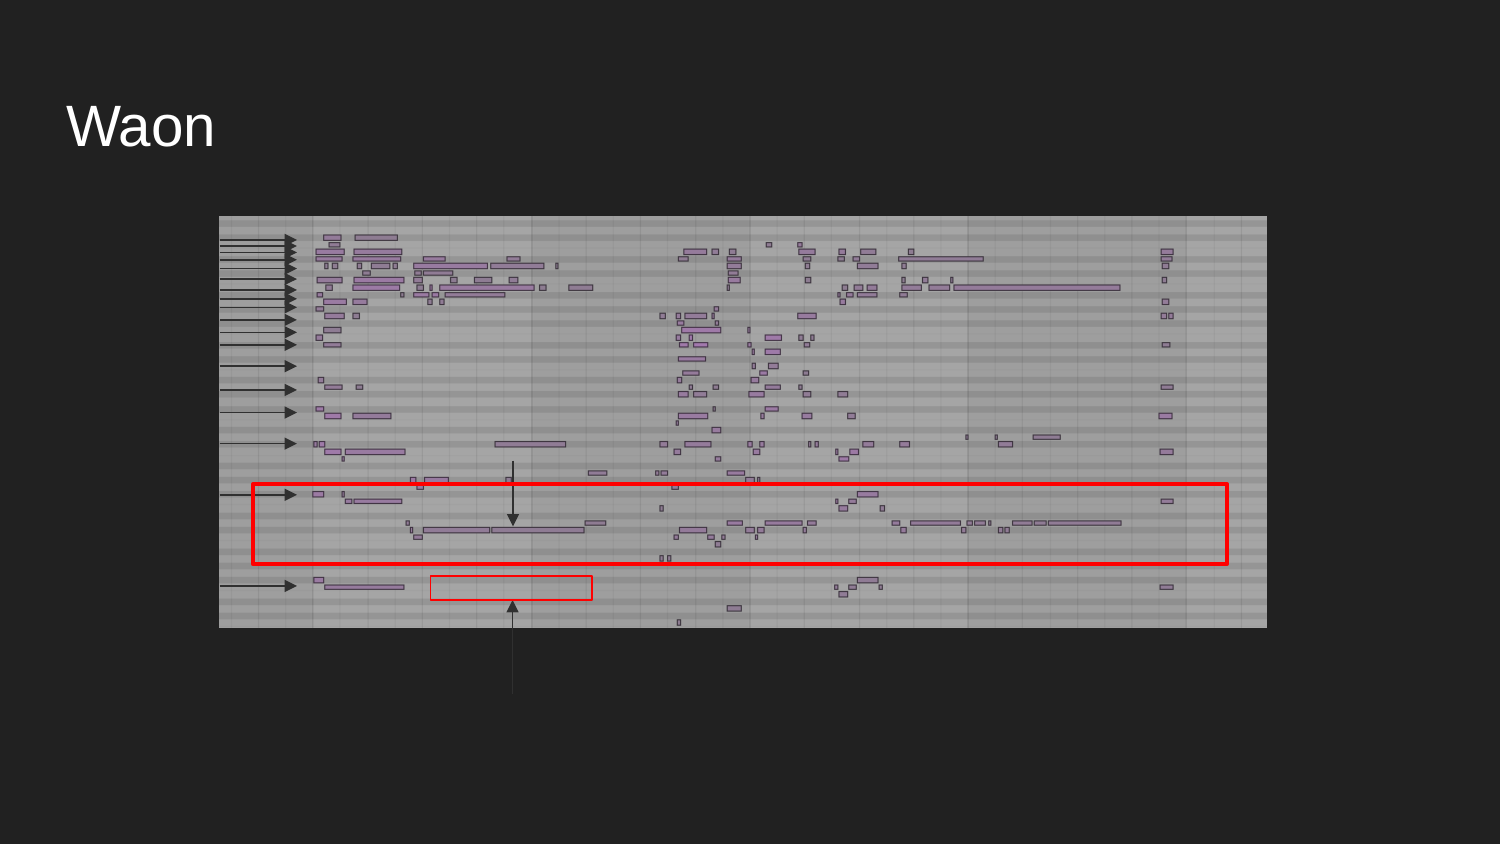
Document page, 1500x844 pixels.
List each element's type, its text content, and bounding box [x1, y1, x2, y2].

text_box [430, 460, 593, 695]
title Waon [51, 72, 1449, 167]
picture [219, 216, 1268, 628]
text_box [219, 239, 298, 587]
